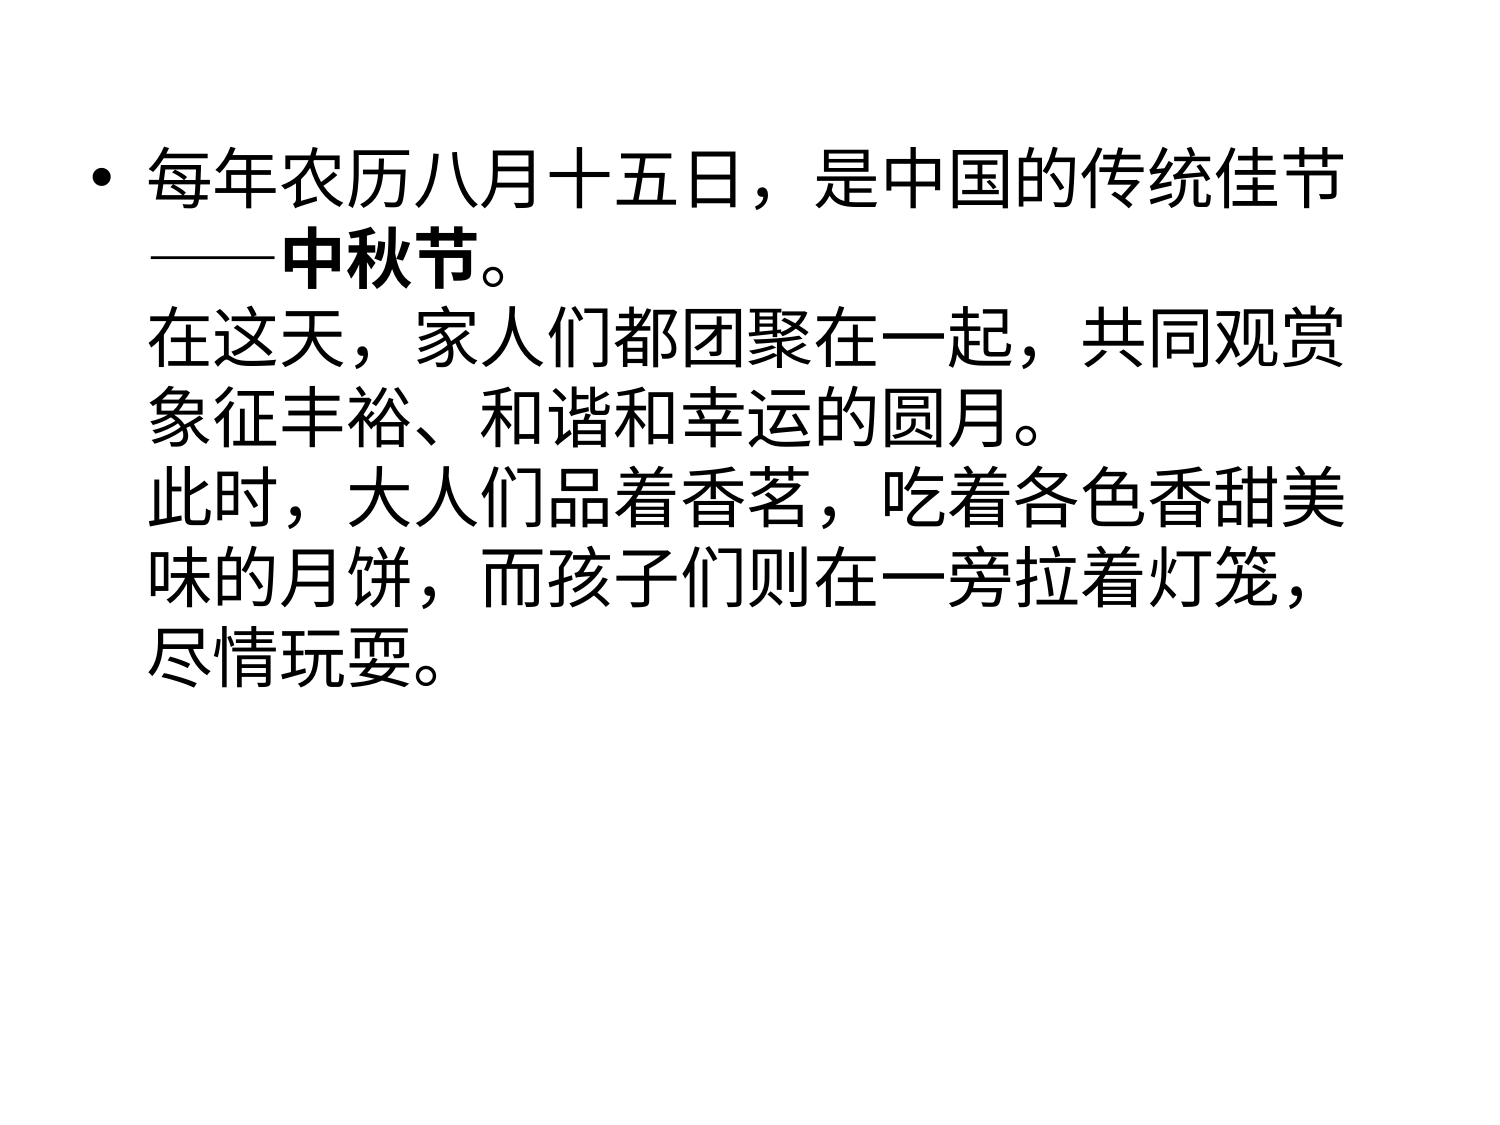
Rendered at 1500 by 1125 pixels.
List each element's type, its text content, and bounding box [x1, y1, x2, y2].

list 每年农历八月十五日，是中国的传统佳节——中秋节。 在这天，家人们都团聚在一起，共同观赏象征丰裕、和谐和幸运的圆月。 此时，大人们品着香茗，吃着各色香甜美味的月饼，而孩子们则在一旁拉着灯笼，尽情玩耍。 [75, 128, 1425, 1005]
